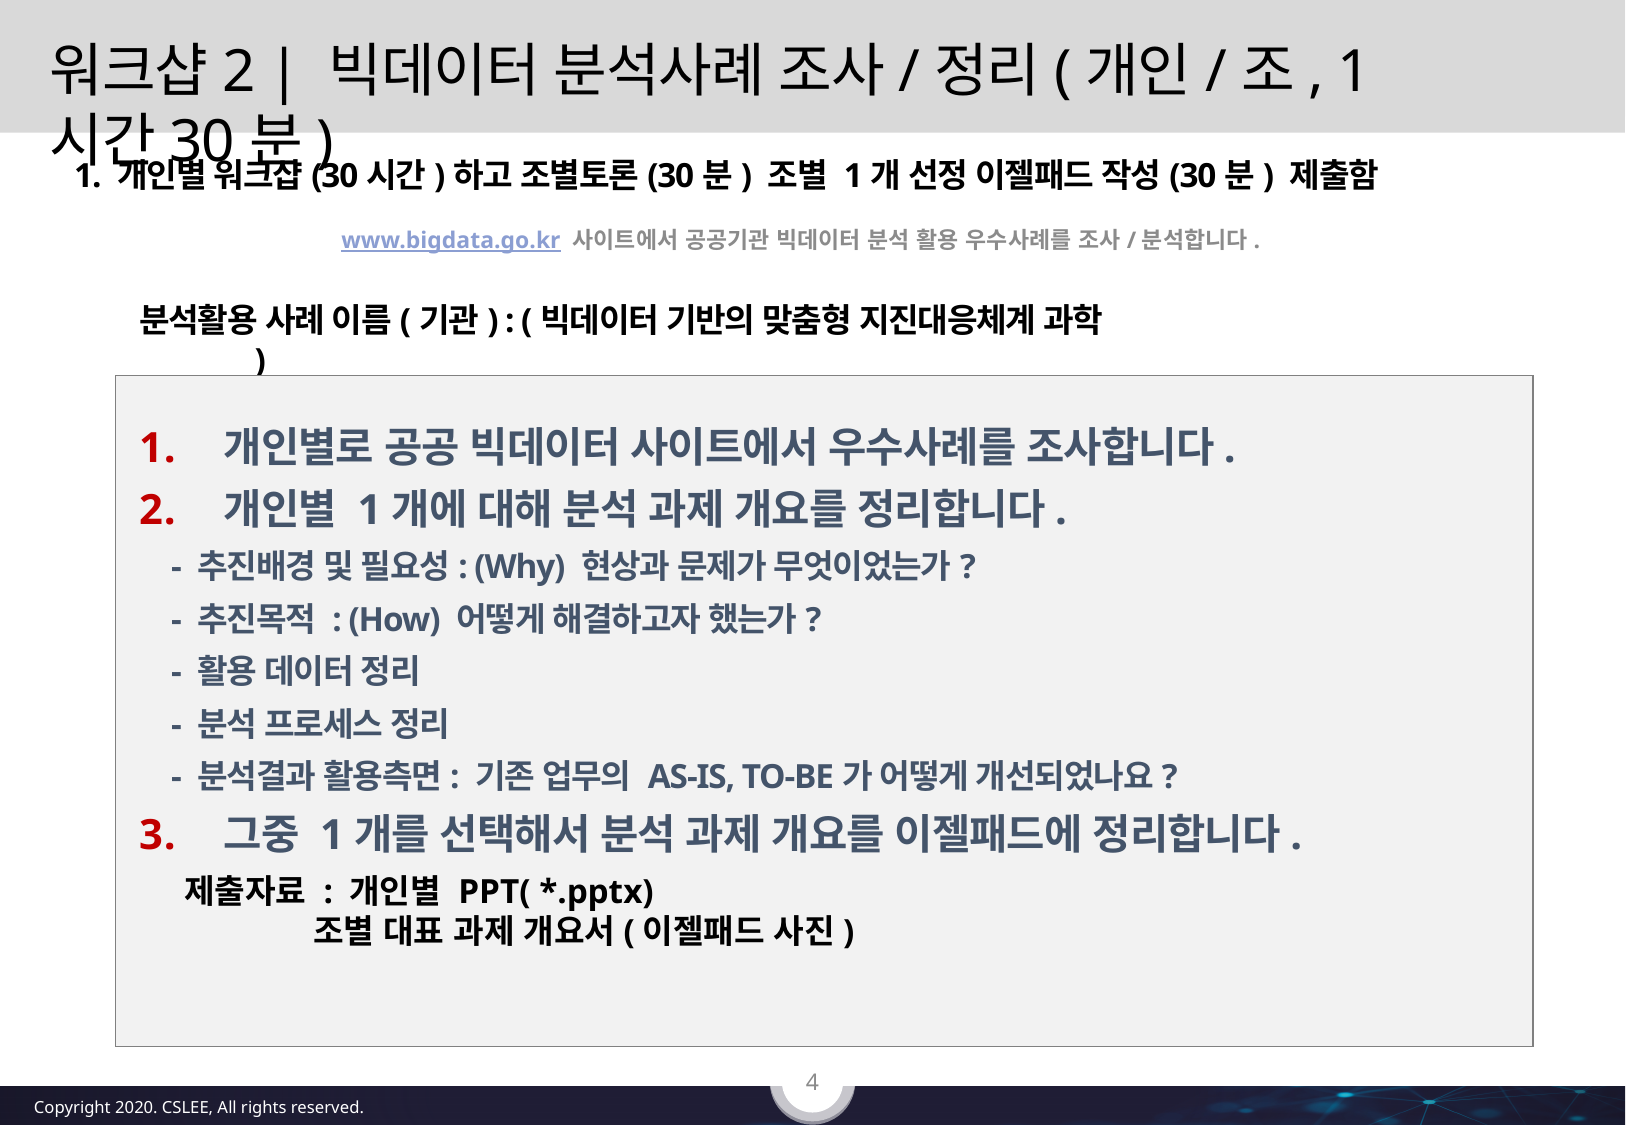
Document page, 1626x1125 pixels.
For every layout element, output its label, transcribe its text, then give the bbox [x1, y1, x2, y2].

picture [820, 1086, 1626, 1125]
list www.bigdata.go.kr 사이트에서 공공기관 빅데이터 분석 활용 우수사례를 조사/분석합니다. [44, 217, 1557, 273]
text_box 분석활용 사례 이름(기관) : (빅데이터 기반의 맞춤형 지진대응체계 과학 ) [139, 299, 1593, 380]
text_box 1. 개인별 워크샵(30시간)하고 조별토론(30분) 조별 1개 선정 이젤패드 작성(30분) 제출함 [74, 153, 1528, 194]
text_box 개인별로 공공 빅데이터 사이트에서 우수사례를 조사합니다. 개인별 1개에 대해 분석 과제 개요를 정리합니다. - 추진배경 및 필요성: (Why) 현상과 문제가 무엇이었는가? - 추진목적 : (How) 어떻게 해결하고자 했는가? - 활용 데이터 정리 - 분석 프로세스 정리 - 분석결과 활용측면: 기존 업무의 AS-IS, TO-BE가 어떻게 개선되었나요? 그중 1개를 선택해서 분석 과제 개요를 이젤패드에 정리합니다. 제출자료 : 개인별 PPT( *.pptx) 조별 대표 과제 개요서(이젤패드 사진) [115, 375, 1534, 1048]
picture [0, 1086, 805, 1125]
slide_number 4 [790, 1058, 835, 1109]
title 워크샵2 | 빅데이터 분석사례 조사/정리(개인/조, 1시간30분) [34, 25, 1459, 107]
